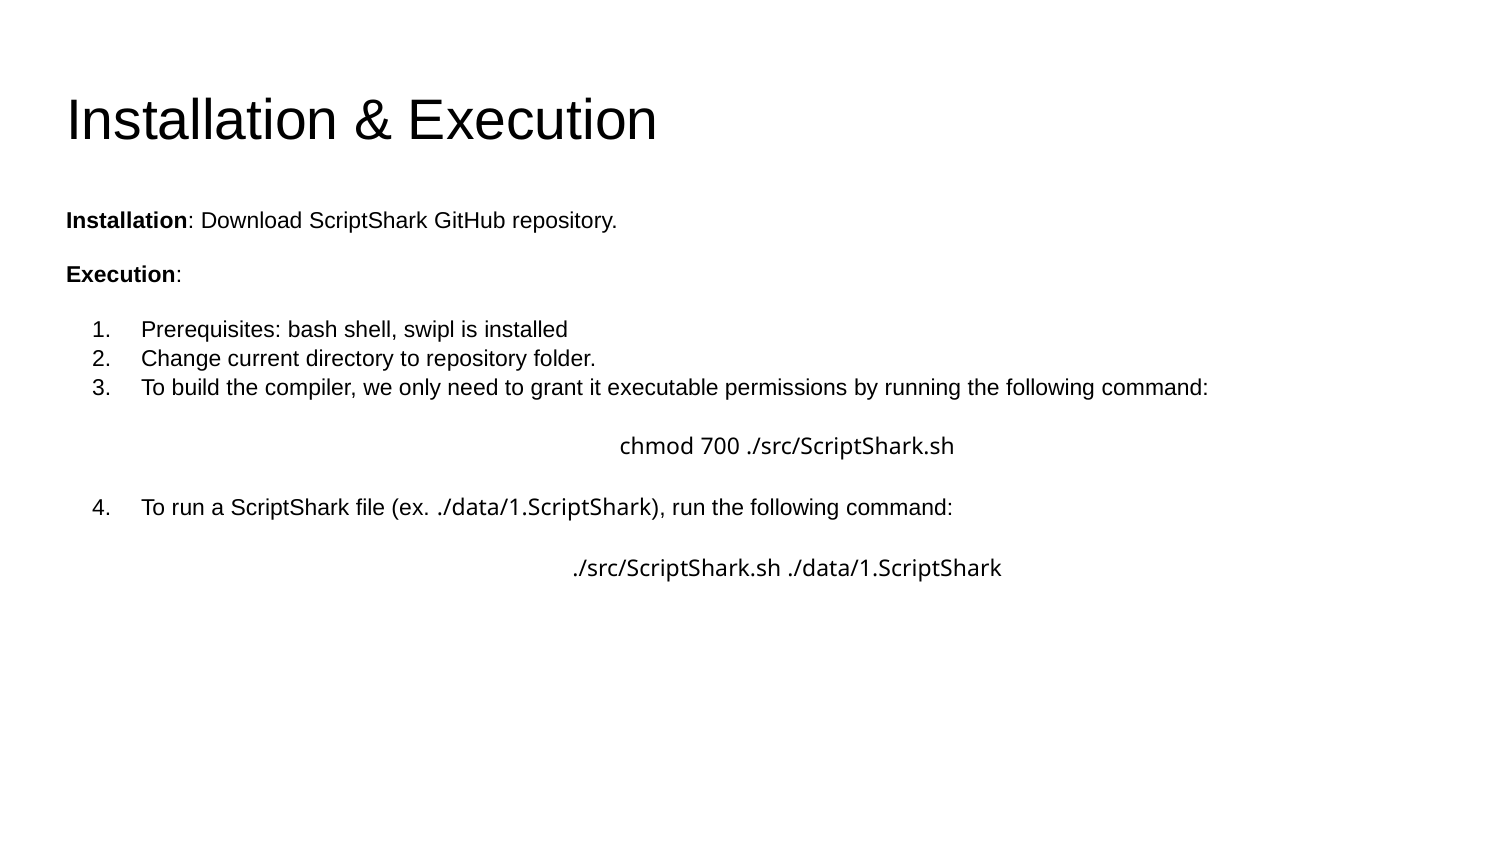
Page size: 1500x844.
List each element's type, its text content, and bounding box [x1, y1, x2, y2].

title Installation & Execution [51, 72, 1449, 167]
list Installation: Download ScriptShark GitHub repository. Execution: Prerequisites: bash shell, swipl is installed Change current directory to repository folder. To build the compiler, we only need to grant it executable permissions by running the following command: chmod 700 ./src/ScriptShark.sh To run a ScriptShark file (ex. ./data/1.ScriptShark), run the following command: ./src/ScriptShark.sh ./data/1.ScriptShark [51, 189, 1449, 750]
